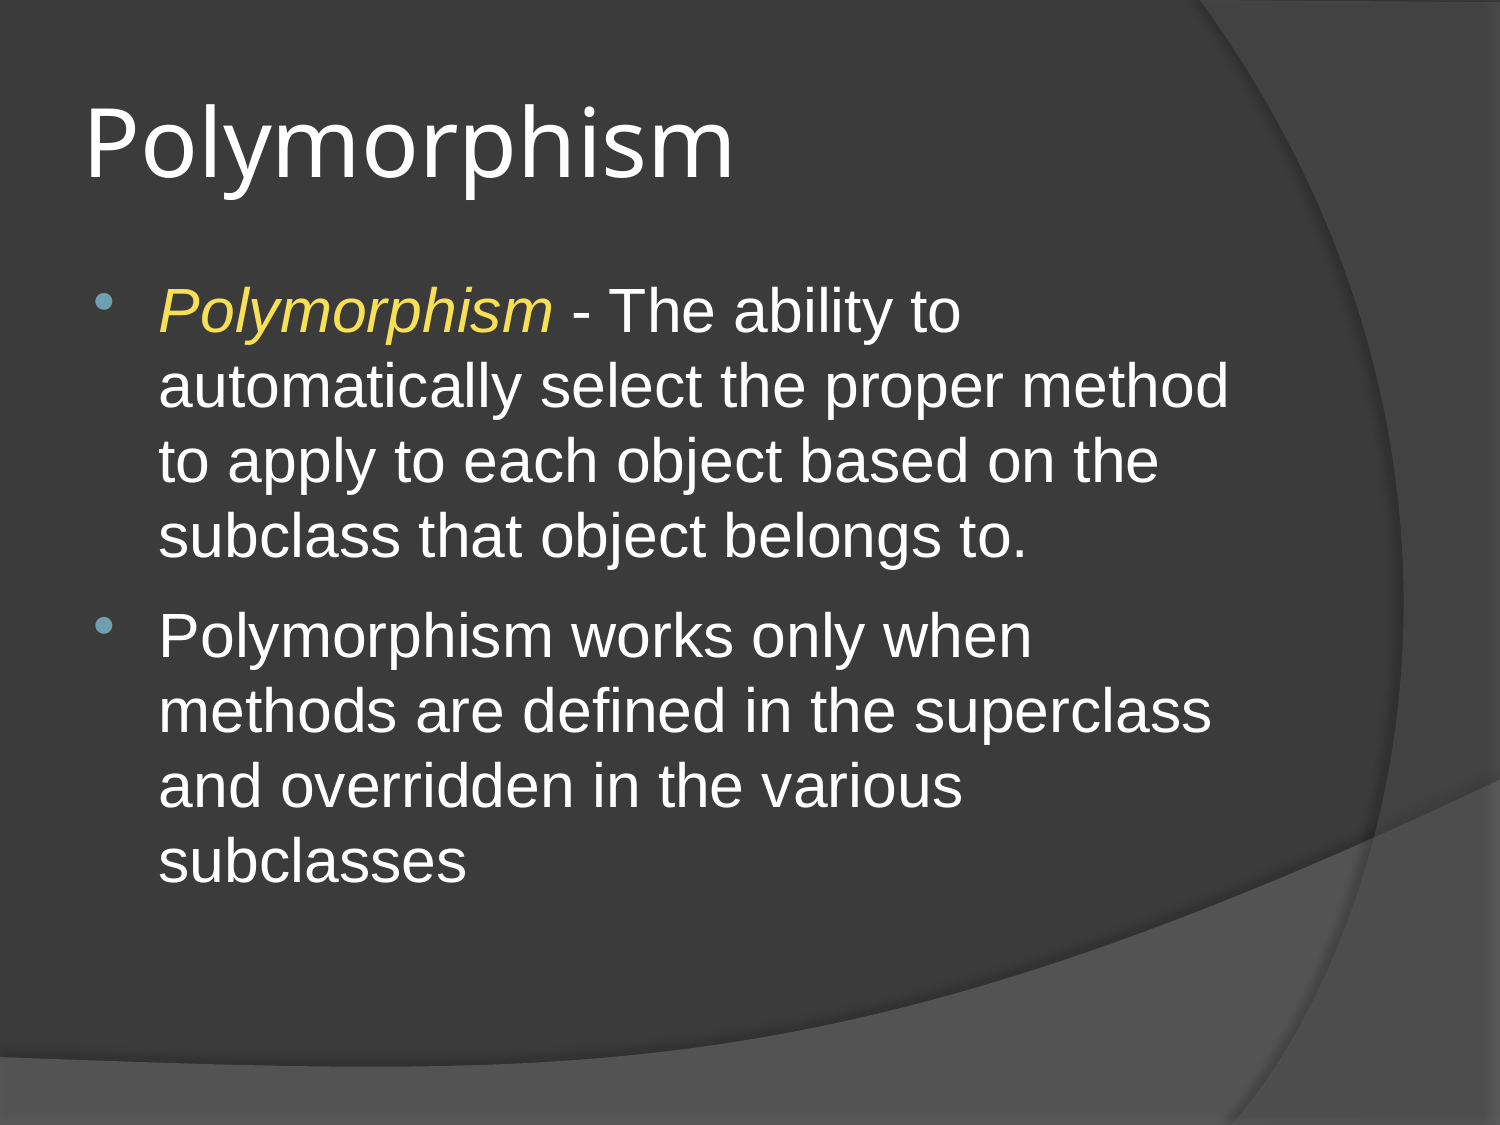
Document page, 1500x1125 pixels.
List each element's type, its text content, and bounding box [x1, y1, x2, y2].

title Polymorphism [75, 45, 1300, 233]
list Polymorphism - The ability to automatically select the proper method to apply to each object based on the subclass that object belongs to. Polymorphism works only when methods are defined in the superclass and overridden in the various subclasses [75, 262, 1300, 987]
footer [75, 987, 1425, 1103]
